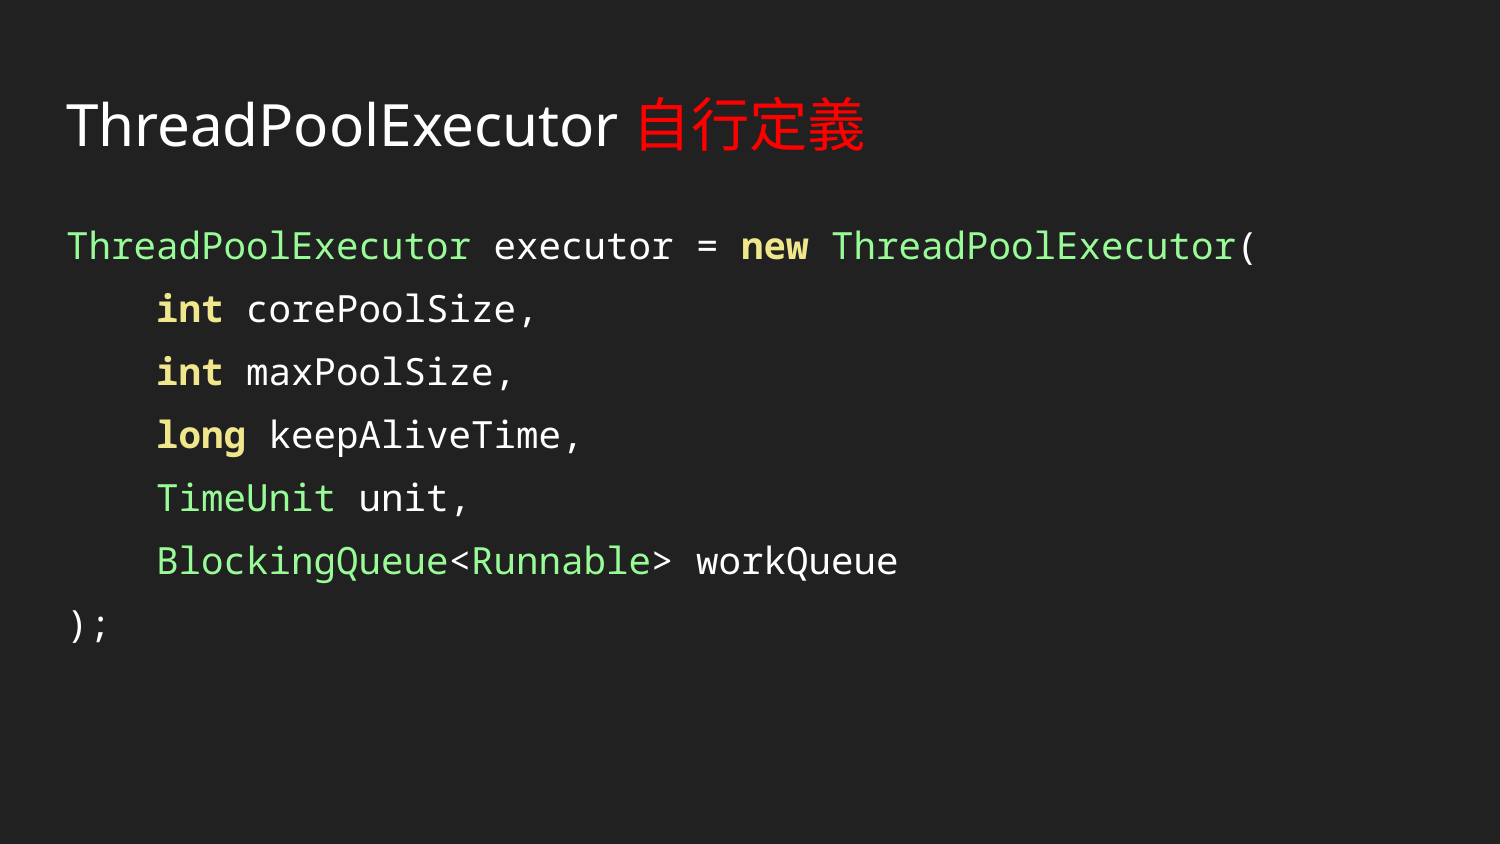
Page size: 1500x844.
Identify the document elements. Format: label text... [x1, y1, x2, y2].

list ThreadPoolExecutor executor = new ThreadPoolExecutor( int corePoolSize, int maxPoolSize, long keepAliveTime, TimeUnit unit, BlockingQueue<Runnable> workQueue ); [51, 189, 1449, 750]
title ThreadPoolExecutor自行定義 [51, 72, 1449, 167]
